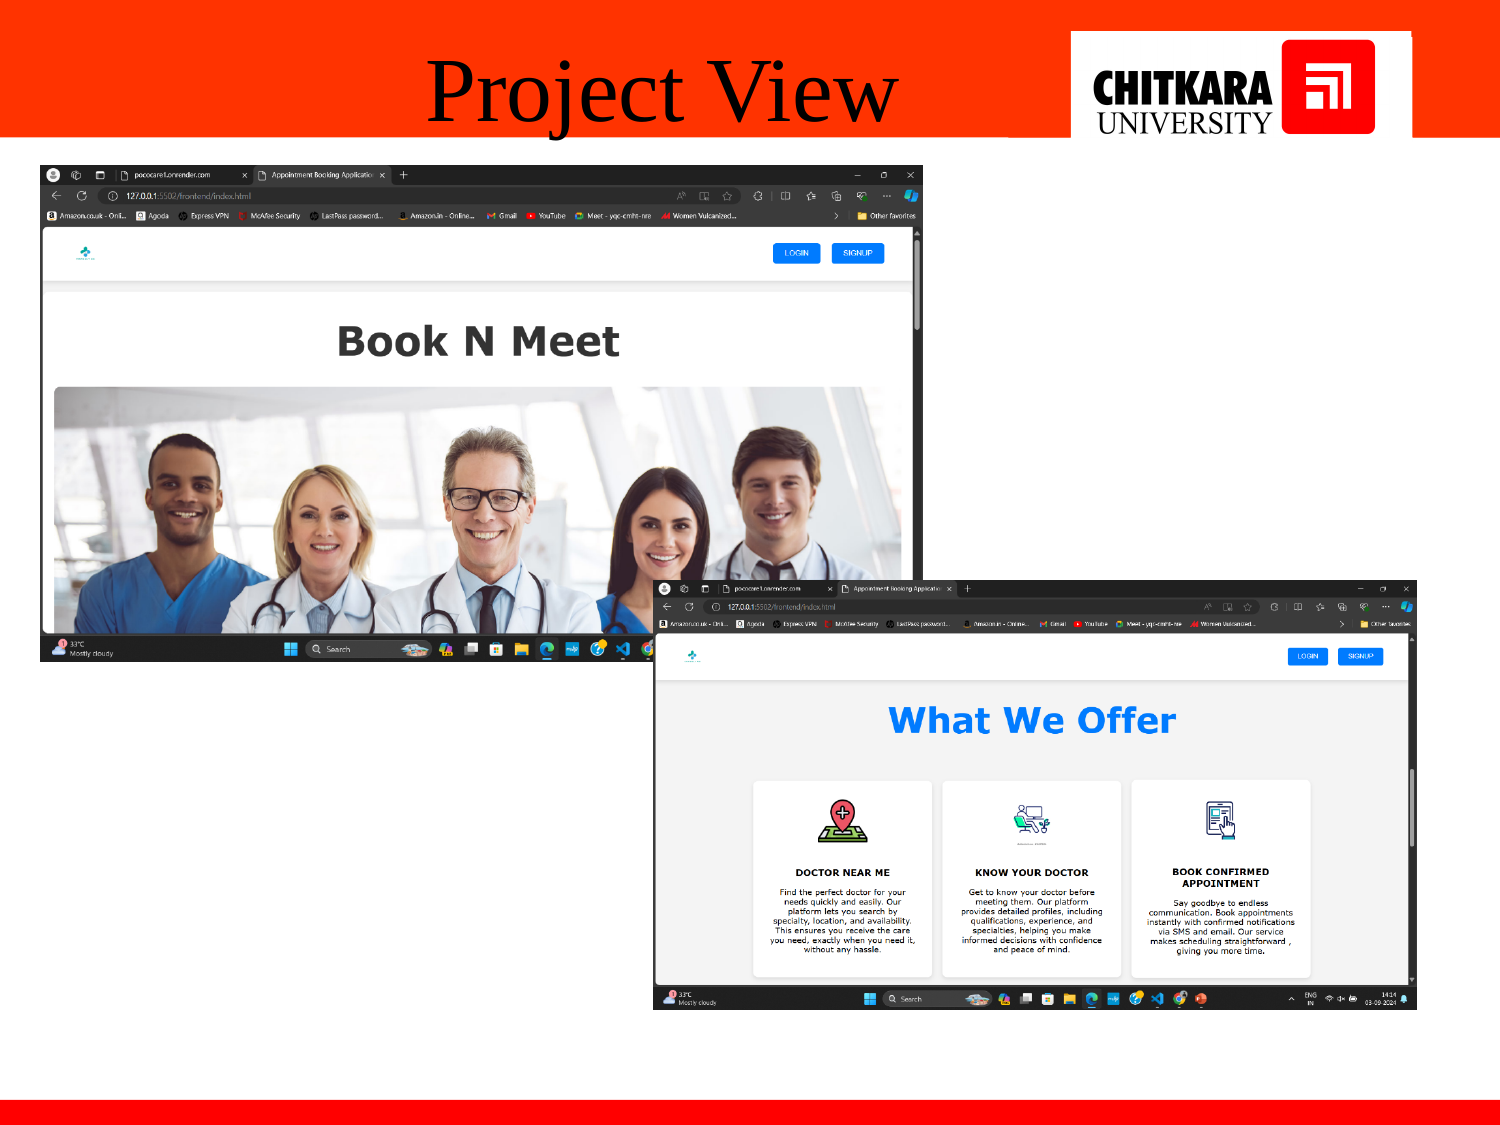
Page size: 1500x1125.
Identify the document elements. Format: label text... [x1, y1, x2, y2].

picture [1326, 37, 1390, 138]
text_box Project View [0, 16, 1326, 167]
picture [40, 165, 1417, 1011]
